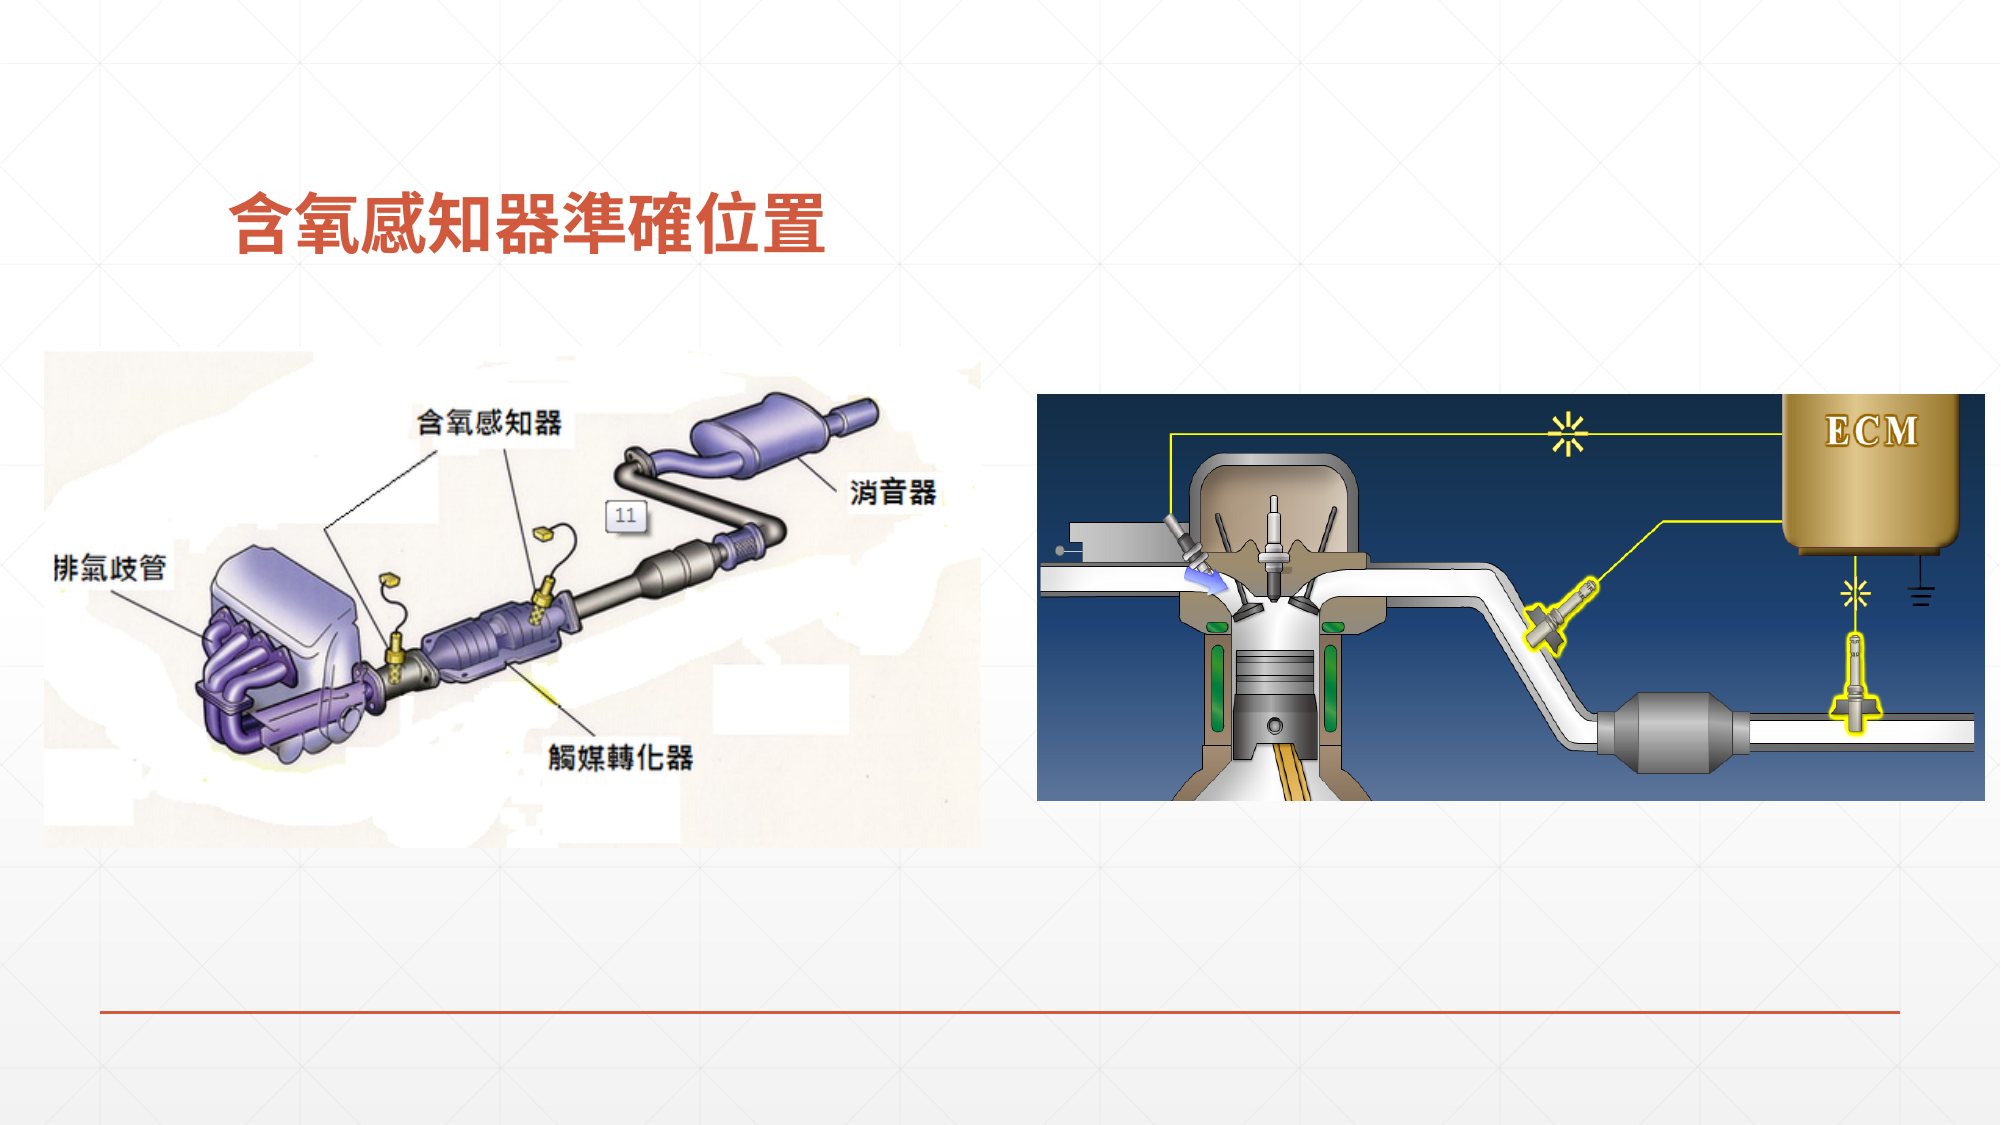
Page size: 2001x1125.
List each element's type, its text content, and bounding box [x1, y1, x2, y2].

picture [1037, 394, 1985, 801]
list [44, 347, 981, 848]
title 含氧感知器準確位置 [212, 82, 1788, 271]
